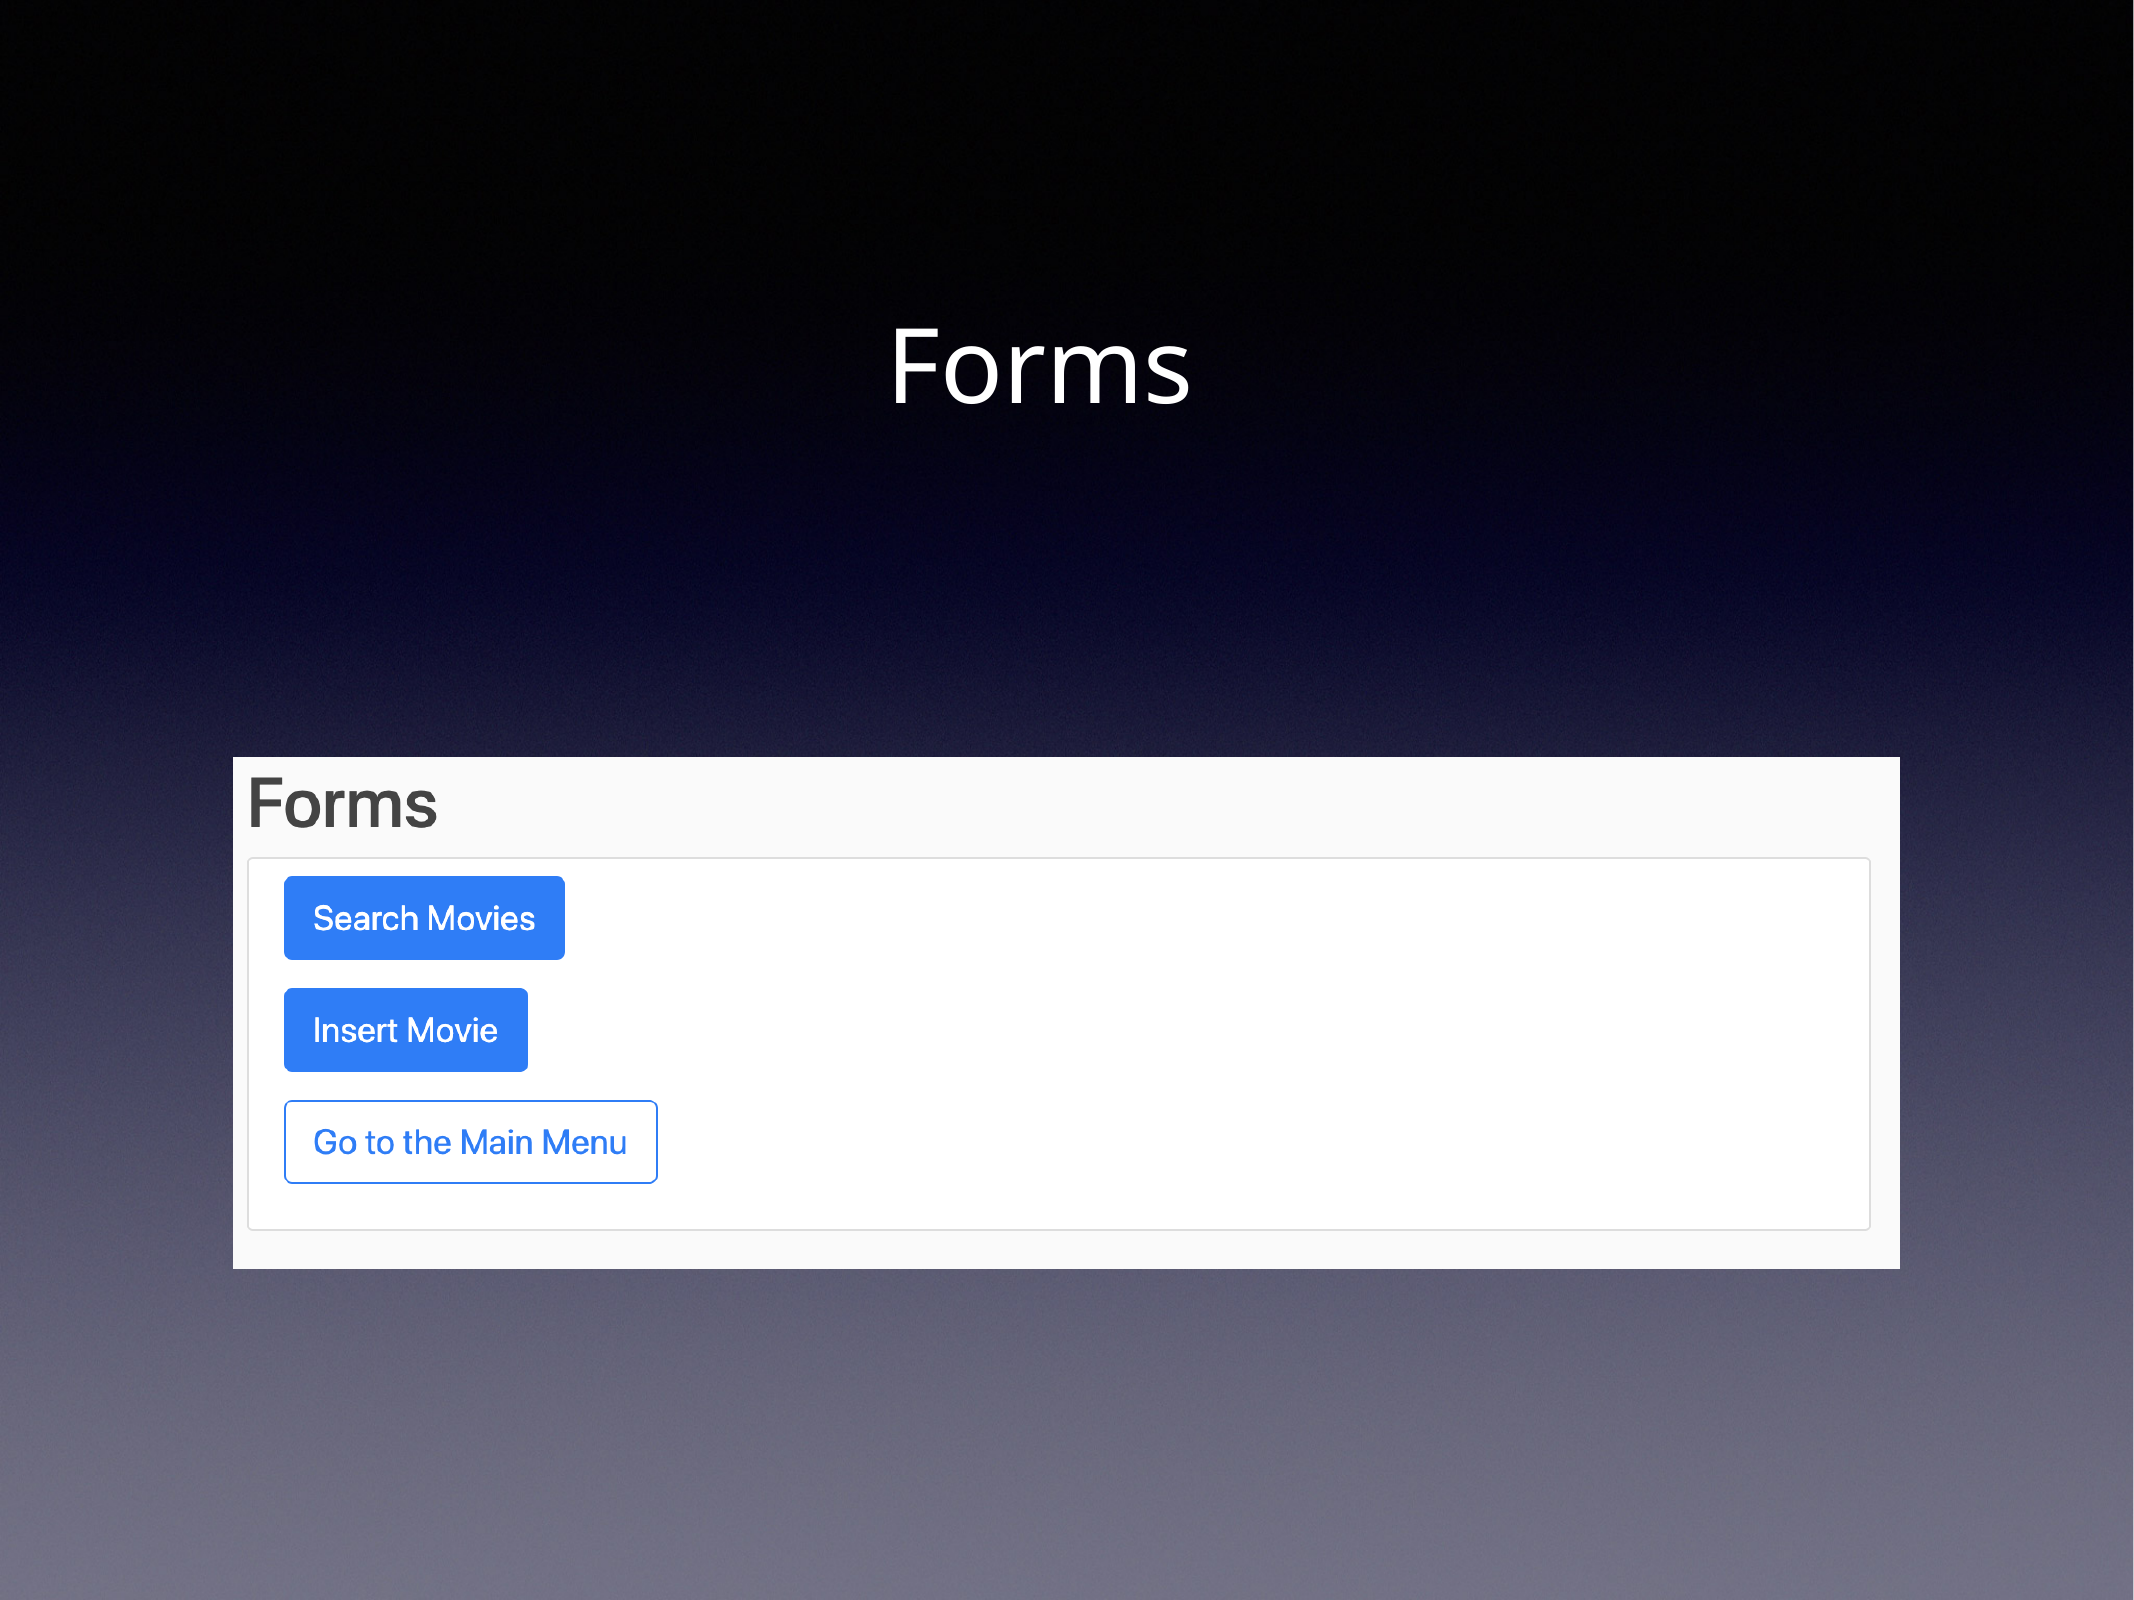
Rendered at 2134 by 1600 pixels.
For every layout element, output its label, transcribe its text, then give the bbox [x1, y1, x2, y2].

title [181, 550, 1899, 1476]
picture [0, 0, 2134, 1600]
subtitle Forms [181, 290, 1899, 477]
